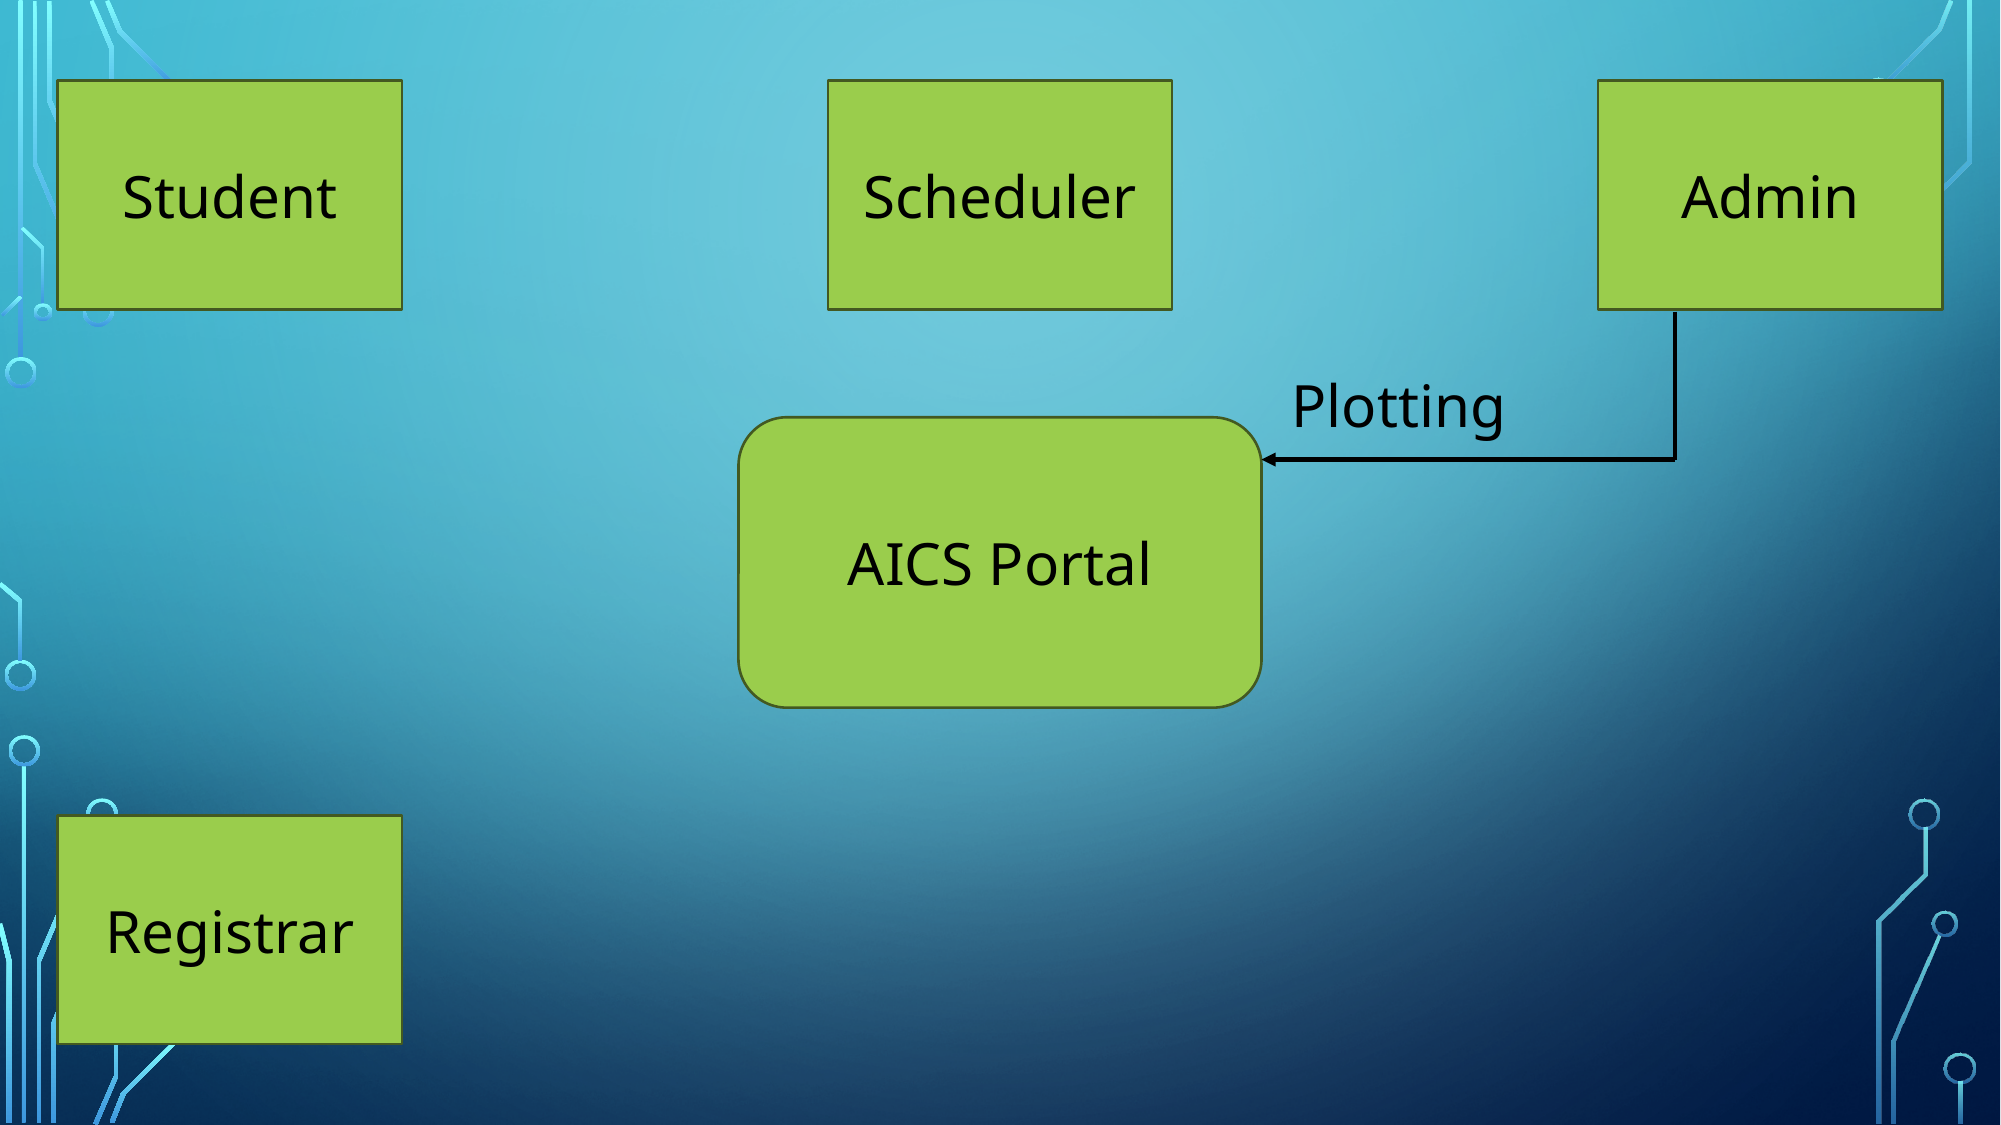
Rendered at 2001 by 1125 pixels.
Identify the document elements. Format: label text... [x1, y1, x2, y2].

text_box Admin [1597, 79, 1944, 311]
text_box Student [56, 79, 403, 311]
text_box AICS Portal [737, 415, 1263, 709]
text_box Plotting [1276, 361, 1622, 447]
text_box Scheduler [827, 79, 1173, 311]
text_box Registrar [56, 814, 403, 1045]
